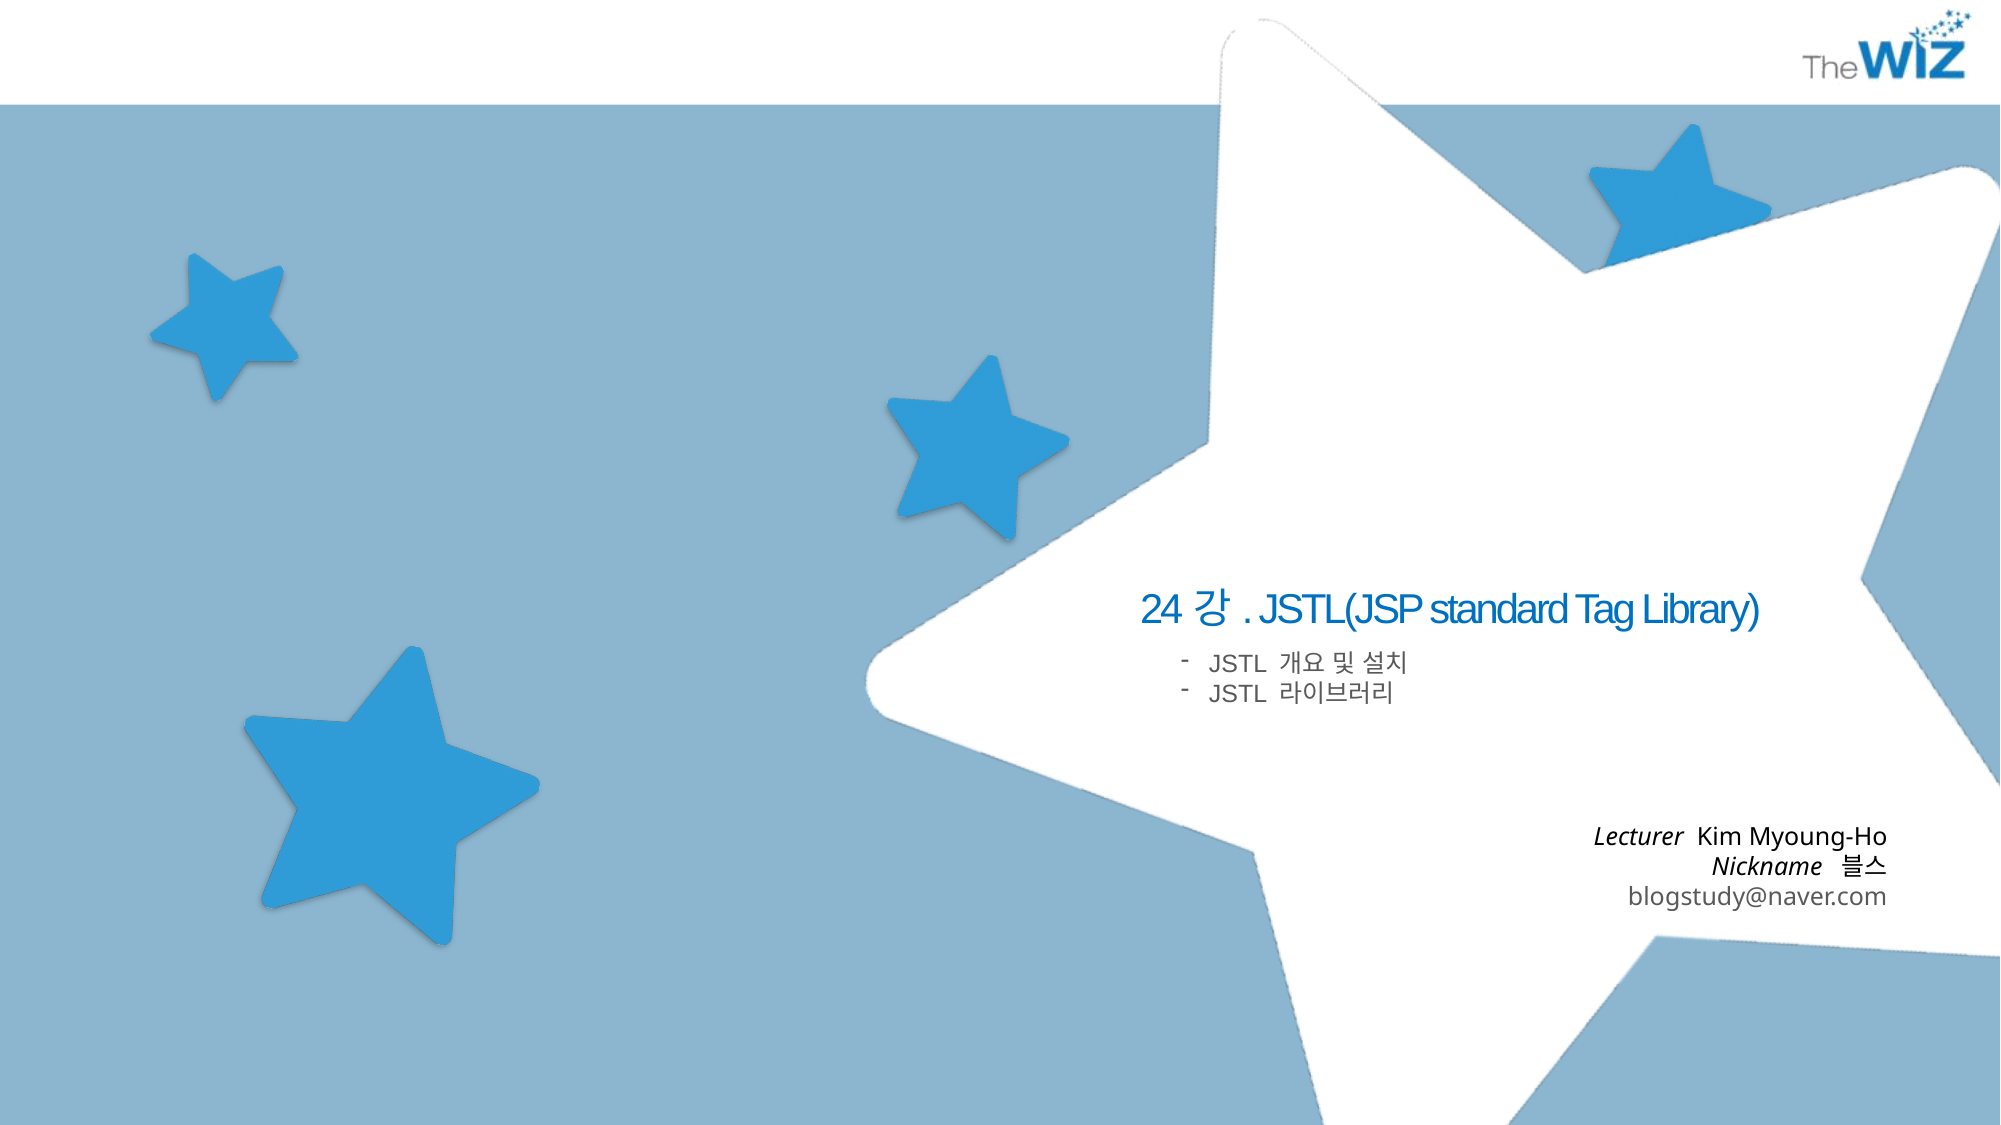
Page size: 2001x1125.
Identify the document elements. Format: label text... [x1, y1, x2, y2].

picture [683, 0, 2001, 1125]
text_box Lecturer Kim Myoung-Ho Nickname 블스 blogstudy@naver.com [1559, 813, 1903, 919]
text_box 24강. JSTL(JSP standard Tag Library) [1125, 574, 1855, 639]
picture [1916, 0, 2000, 90]
picture [126, 220, 322, 414]
text_box JSTL 개요 및 설치 JSTL 라이브러리 [1166, 639, 1855, 715]
picture [208, 615, 563, 957]
